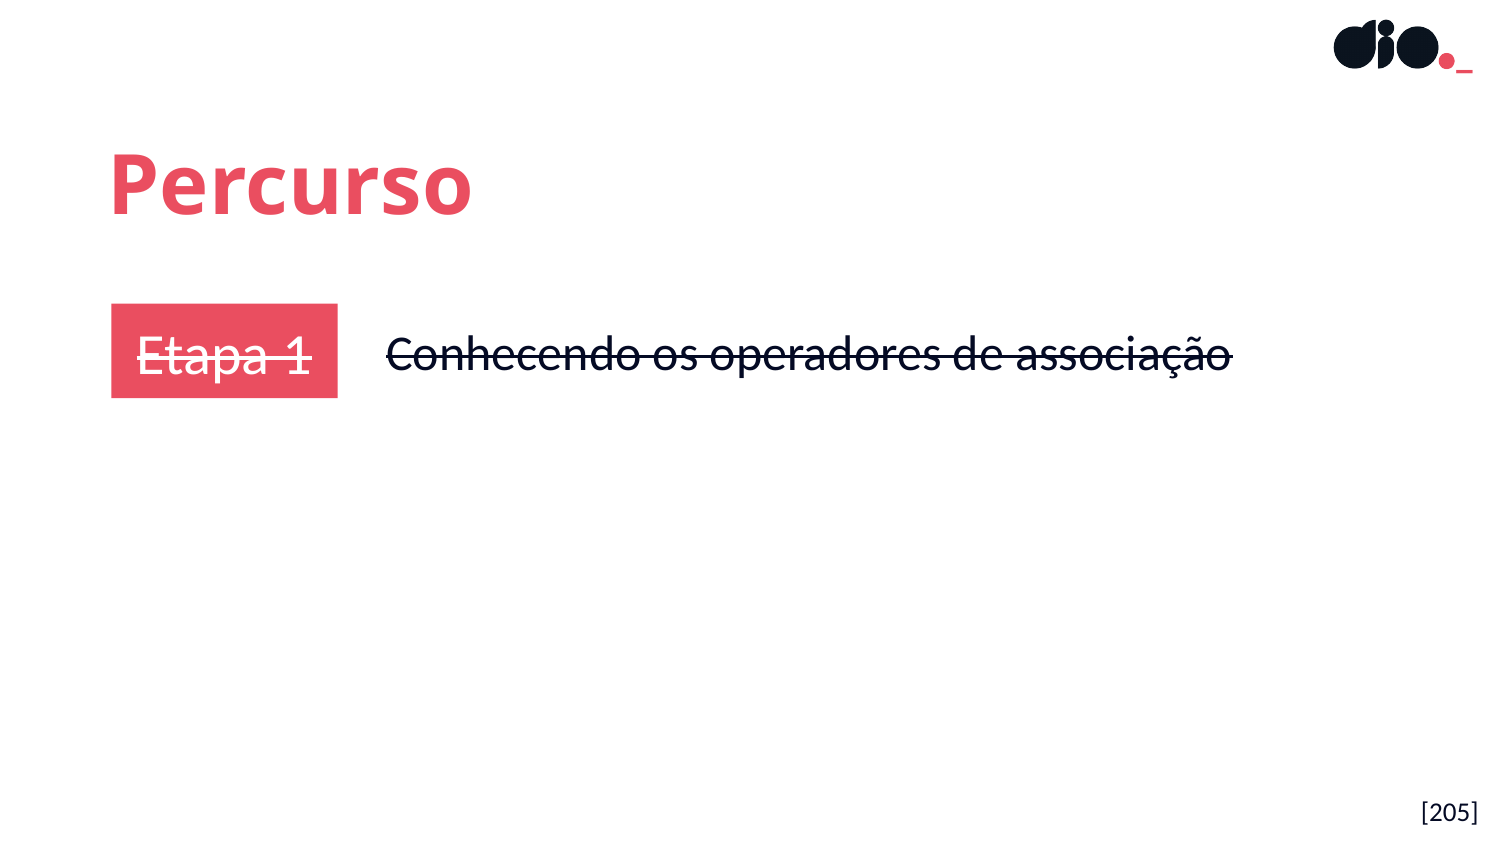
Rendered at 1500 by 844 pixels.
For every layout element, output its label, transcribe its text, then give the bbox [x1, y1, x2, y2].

text_box Percurso [92, 104, 1309, 243]
text_box Conhecendo os operadores de associação [371, 313, 1384, 389]
slide_number [205] [1403, 779, 1494, 844]
picture [1333, 19, 1473, 74]
text_box Etapa 1 [111, 303, 338, 399]
